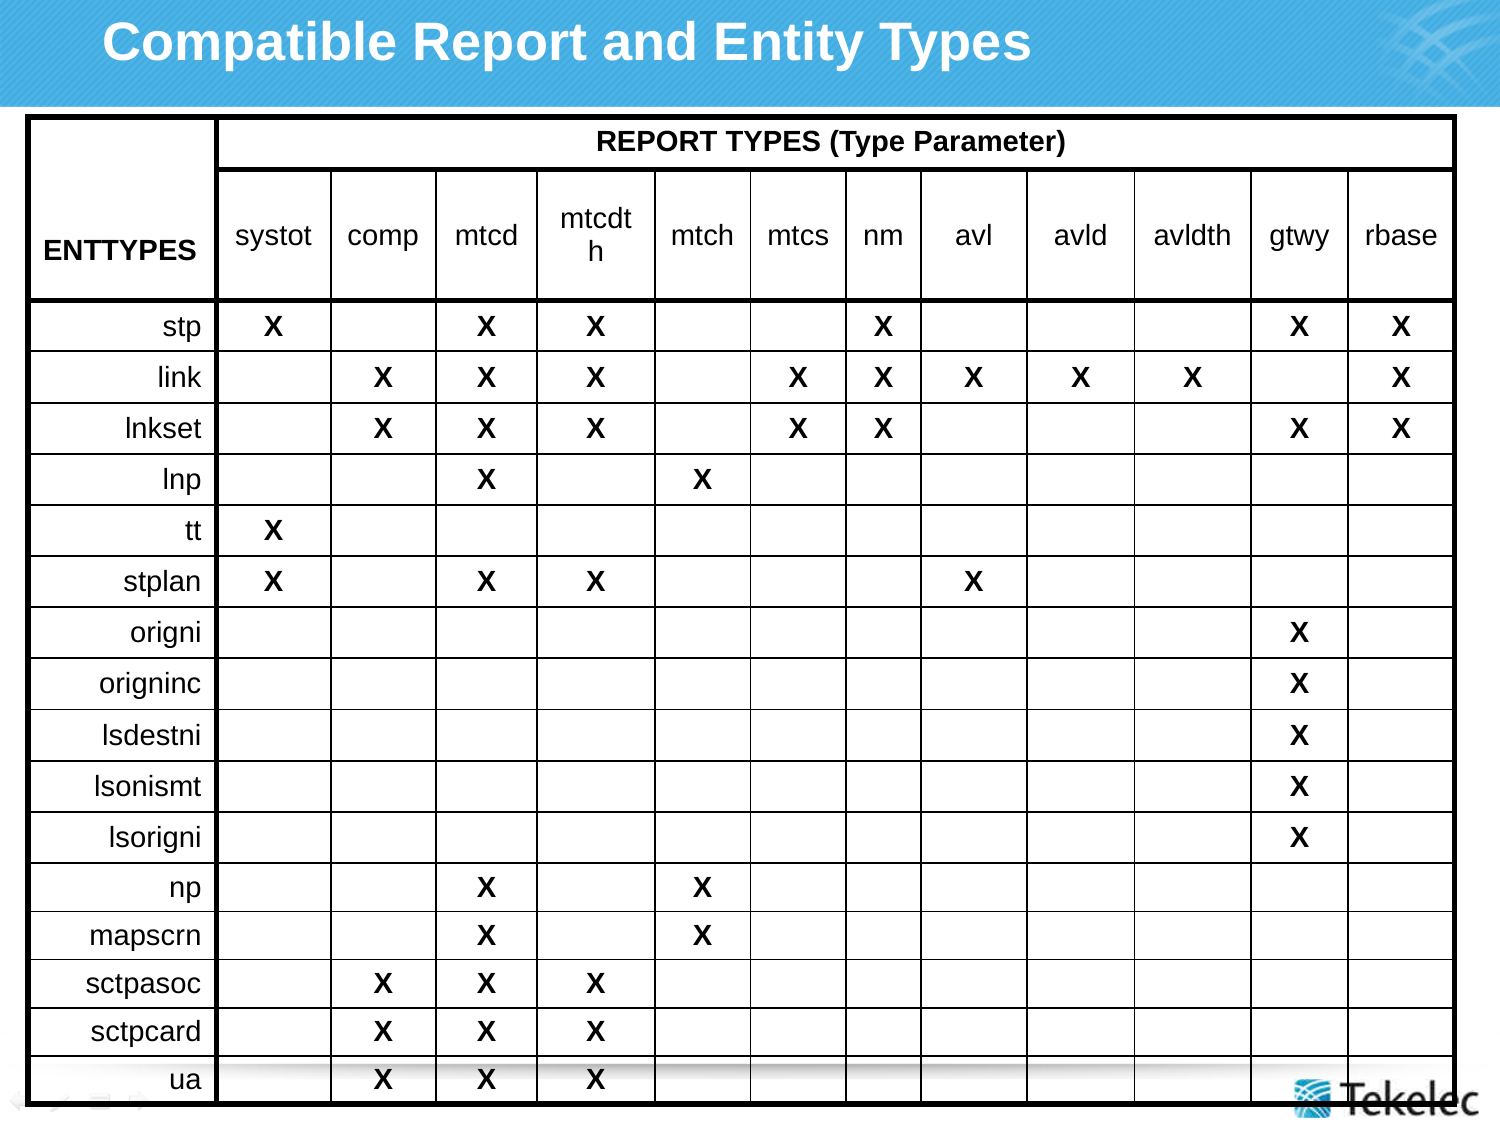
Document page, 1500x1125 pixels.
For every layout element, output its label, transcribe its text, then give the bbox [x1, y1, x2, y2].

table_cell [332, 864, 435, 911]
table_cell [751, 608, 845, 657]
table_cell [437, 813, 536, 862]
table_cell X [656, 912, 750, 959]
table_cell [751, 303, 845, 350]
table_cell [1252, 960, 1347, 1007]
table_cell [751, 813, 845, 862]
table_header ENTTYPES [31, 120, 214, 298]
table_cell [1028, 813, 1134, 862]
table_cell [1028, 864, 1134, 911]
table_cell [538, 659, 654, 709]
table_cell X [656, 864, 750, 911]
table_cell [219, 455, 330, 504]
table_cell [1135, 1057, 1250, 1101]
table_cell [219, 813, 330, 862]
table_cell [751, 710, 845, 760]
table_cell [847, 455, 920, 504]
table_cell origninc [31, 659, 214, 709]
table_cell [1252, 557, 1347, 606]
table_cell [1028, 404, 1134, 453]
table_cell [922, 659, 1026, 709]
table_cell [332, 813, 435, 862]
table_cell [1135, 303, 1250, 350]
table_cell [332, 506, 435, 555]
table_cell [1135, 864, 1250, 911]
table_cell X [219, 506, 330, 555]
table_cell [332, 912, 435, 959]
table_cell X [847, 352, 920, 402]
table_cell X [847, 404, 920, 453]
table_cell [922, 404, 1026, 453]
table_cell [1349, 762, 1452, 811]
table_cell [1028, 506, 1134, 555]
table_cell [847, 960, 920, 1007]
title Compatible Report and Entity Types [87, 0, 1496, 149]
table_cell rbase [1349, 172, 1452, 298]
table_cell [219, 352, 330, 402]
table_cell X [751, 404, 845, 453]
table_cell sctpasoc [31, 960, 214, 1007]
table_cell [847, 710, 920, 760]
table_cell [1135, 762, 1250, 811]
table_cell [1349, 506, 1452, 555]
table_cell [656, 813, 750, 862]
table_cell [1349, 864, 1452, 911]
table_cell X [922, 352, 1026, 402]
table_cell [751, 912, 845, 959]
table_cell X [437, 303, 536, 350]
table_cell X [538, 557, 654, 606]
table_cell [656, 659, 750, 709]
table_cell [1028, 608, 1134, 657]
table_cell X [1349, 303, 1452, 350]
table_cell [656, 557, 750, 606]
picture [0, 0, 1500, 1125]
table_cell [656, 1057, 750, 1101]
table_cell X [437, 404, 536, 453]
table_cell np [31, 864, 214, 911]
table_cell X [538, 352, 654, 402]
table_cell X [1349, 352, 1452, 402]
table_cell [751, 455, 845, 504]
table_cell X [538, 960, 654, 1007]
table_cell mtch [656, 172, 750, 298]
table_cell [1252, 1009, 1347, 1055]
table_cell [1028, 710, 1134, 760]
table_cell [1135, 1009, 1250, 1055]
table_cell [1028, 557, 1134, 606]
table_cell [332, 659, 435, 709]
table_cell X [332, 404, 435, 453]
table_cell [219, 912, 330, 959]
table_cell [922, 864, 1026, 911]
table_cell [219, 608, 330, 657]
table_cell avld [1028, 172, 1134, 298]
table_cell [219, 404, 330, 453]
table_cell [847, 762, 920, 811]
table_cell X [1252, 813, 1347, 862]
table_cell systot [219, 172, 330, 298]
table_cell [219, 960, 330, 1007]
table_cell mapscrn [31, 912, 214, 959]
table_cell X [1349, 404, 1452, 453]
table_cell [847, 659, 920, 709]
table_cell [1028, 912, 1134, 959]
table_cell origni [31, 608, 214, 657]
table_cell [1135, 813, 1250, 862]
table_cell [847, 912, 920, 959]
table_cell [922, 813, 1026, 862]
table_cell [1028, 960, 1134, 1007]
table_cell [1349, 960, 1452, 1007]
table_cell [1135, 608, 1250, 657]
table_cell X [332, 1057, 435, 1101]
table_cell [922, 710, 1026, 760]
table_cell [1135, 710, 1250, 760]
table_cell X [538, 404, 654, 453]
table_cell [219, 659, 330, 709]
table_cell [437, 710, 536, 760]
table_cell [922, 506, 1026, 555]
table_cell X [922, 557, 1026, 606]
table_cell [538, 710, 654, 760]
table_cell [1135, 659, 1250, 709]
table_cell sctpcard [31, 1009, 214, 1055]
table_cell [538, 762, 654, 811]
table_cell [847, 813, 920, 862]
table_cell [1252, 864, 1347, 911]
table_cell [332, 557, 435, 606]
table_cell lnkset [31, 404, 214, 453]
table_cell stp [31, 303, 214, 350]
table_cell [1349, 912, 1452, 959]
table_cell X [437, 1009, 536, 1055]
table_cell [751, 506, 845, 555]
table_cell X [1252, 762, 1347, 811]
table_cell mtcd [437, 172, 536, 298]
table_cell X [437, 1057, 536, 1101]
table_cell [219, 1057, 330, 1101]
table_cell [656, 506, 750, 555]
table_cell link [31, 352, 214, 402]
table_cell X [219, 557, 330, 606]
table_cell [437, 608, 536, 657]
table_cell [751, 762, 845, 811]
table_cell [751, 864, 845, 911]
table_cell [751, 1009, 845, 1055]
table_cell [847, 506, 920, 555]
table_cell [922, 1009, 1026, 1055]
table_cell [1028, 455, 1134, 504]
table_cell lsonismt [31, 762, 214, 811]
table_cell [538, 864, 654, 911]
table_cell [437, 762, 536, 811]
table_cell X [332, 1009, 435, 1055]
table_cell [922, 455, 1026, 504]
table_cell X [332, 960, 435, 1007]
table_cell mtcs [751, 172, 845, 298]
table_cell lnp [31, 455, 214, 504]
table_cell ua [31, 1057, 214, 1101]
table_cell X [1252, 608, 1347, 657]
table_cell [1252, 912, 1347, 959]
table_cell [1349, 1057, 1452, 1101]
table_cell [1349, 608, 1452, 657]
table_cell X [437, 352, 536, 402]
table_cell X [656, 455, 750, 504]
table_cell [1135, 455, 1250, 504]
table_cell [219, 710, 330, 760]
table_cell X [437, 912, 536, 959]
table_cell [332, 762, 435, 811]
table_cell [922, 762, 1026, 811]
table_cell [538, 455, 654, 504]
table_cell [1349, 659, 1452, 709]
table_cell nm [847, 172, 920, 298]
table_cell X [219, 303, 330, 350]
table_cell X [538, 1009, 654, 1055]
table_cell comp [332, 172, 435, 298]
table_cell [1252, 352, 1347, 402]
table_cell [922, 960, 1026, 1007]
table_cell avldth [1135, 172, 1250, 298]
table_cell gtwy [1252, 172, 1347, 298]
table_cell X [437, 864, 536, 911]
table_cell X [332, 352, 435, 402]
table_cell X [437, 455, 536, 504]
table_cell [751, 1057, 845, 1101]
table_cell X [538, 1057, 654, 1101]
table_cell [1252, 506, 1347, 555]
table_cell [1349, 813, 1452, 862]
table_cell lsorigni [31, 813, 214, 862]
table_cell X [538, 303, 654, 350]
table_cell [922, 912, 1026, 959]
table_cell [1349, 455, 1452, 504]
table_cell X [437, 557, 536, 606]
table_cell [656, 608, 750, 657]
table_cell [751, 960, 845, 1007]
table_cell [332, 303, 435, 350]
table_cell [656, 762, 750, 811]
table_cell [437, 506, 536, 555]
table_cell X [437, 960, 536, 1007]
table_cell avl [922, 172, 1026, 298]
table_header REPORT TYPES (Type Parameter) [219, 120, 1452, 167]
table_cell [656, 960, 750, 1007]
table_cell [1028, 762, 1134, 811]
table_cell X [1252, 659, 1347, 709]
table_cell [656, 404, 750, 453]
table_cell [1135, 404, 1250, 453]
table_cell [922, 608, 1026, 657]
table_cell [1252, 455, 1347, 504]
table_cell [538, 813, 654, 862]
table_cell lsdestni [31, 710, 214, 760]
table_cell [922, 1057, 1026, 1101]
table_cell X [751, 352, 845, 402]
table_cell [656, 1009, 750, 1055]
table_cell X [1252, 303, 1347, 350]
table_cell [1135, 506, 1250, 555]
table_cell [1252, 1057, 1347, 1101]
table_cell [538, 912, 654, 959]
table_cell [847, 608, 920, 657]
table_cell [847, 557, 920, 606]
table_cell [219, 1009, 330, 1055]
table_cell tt [31, 506, 214, 555]
table_cell stplan [31, 557, 214, 606]
table_cell [751, 659, 845, 709]
table_cell [332, 608, 435, 657]
table_cell [538, 608, 654, 657]
table_cell [437, 659, 536, 709]
table_cell [656, 303, 750, 350]
table_cell [219, 762, 330, 811]
table_cell [847, 864, 920, 911]
table_cell [1028, 1009, 1134, 1055]
table_cell [1135, 960, 1250, 1007]
table_cell [1349, 710, 1452, 760]
table_cell X [1135, 352, 1250, 402]
table_cell [751, 557, 845, 606]
table_cell [1349, 557, 1452, 606]
table_cell [1135, 912, 1250, 959]
table_cell [1028, 303, 1134, 350]
table_cell [1349, 1009, 1452, 1055]
table_cell [219, 864, 330, 911]
table_cell X [847, 303, 920, 350]
table_cell [1028, 659, 1134, 709]
table_cell X [1028, 352, 1134, 402]
table_cell [656, 352, 750, 402]
table_cell X [1252, 404, 1347, 453]
table_cell [538, 506, 654, 555]
table_cell [847, 1009, 920, 1055]
table_cell mtcdth [538, 172, 654, 298]
table_cell X [1252, 710, 1347, 760]
table_cell [332, 710, 435, 760]
table_cell [1135, 557, 1250, 606]
table_cell [332, 455, 435, 504]
table_cell [847, 1057, 920, 1101]
table_cell [1028, 1057, 1134, 1101]
table_cell [922, 303, 1026, 350]
table_cell [656, 710, 750, 760]
